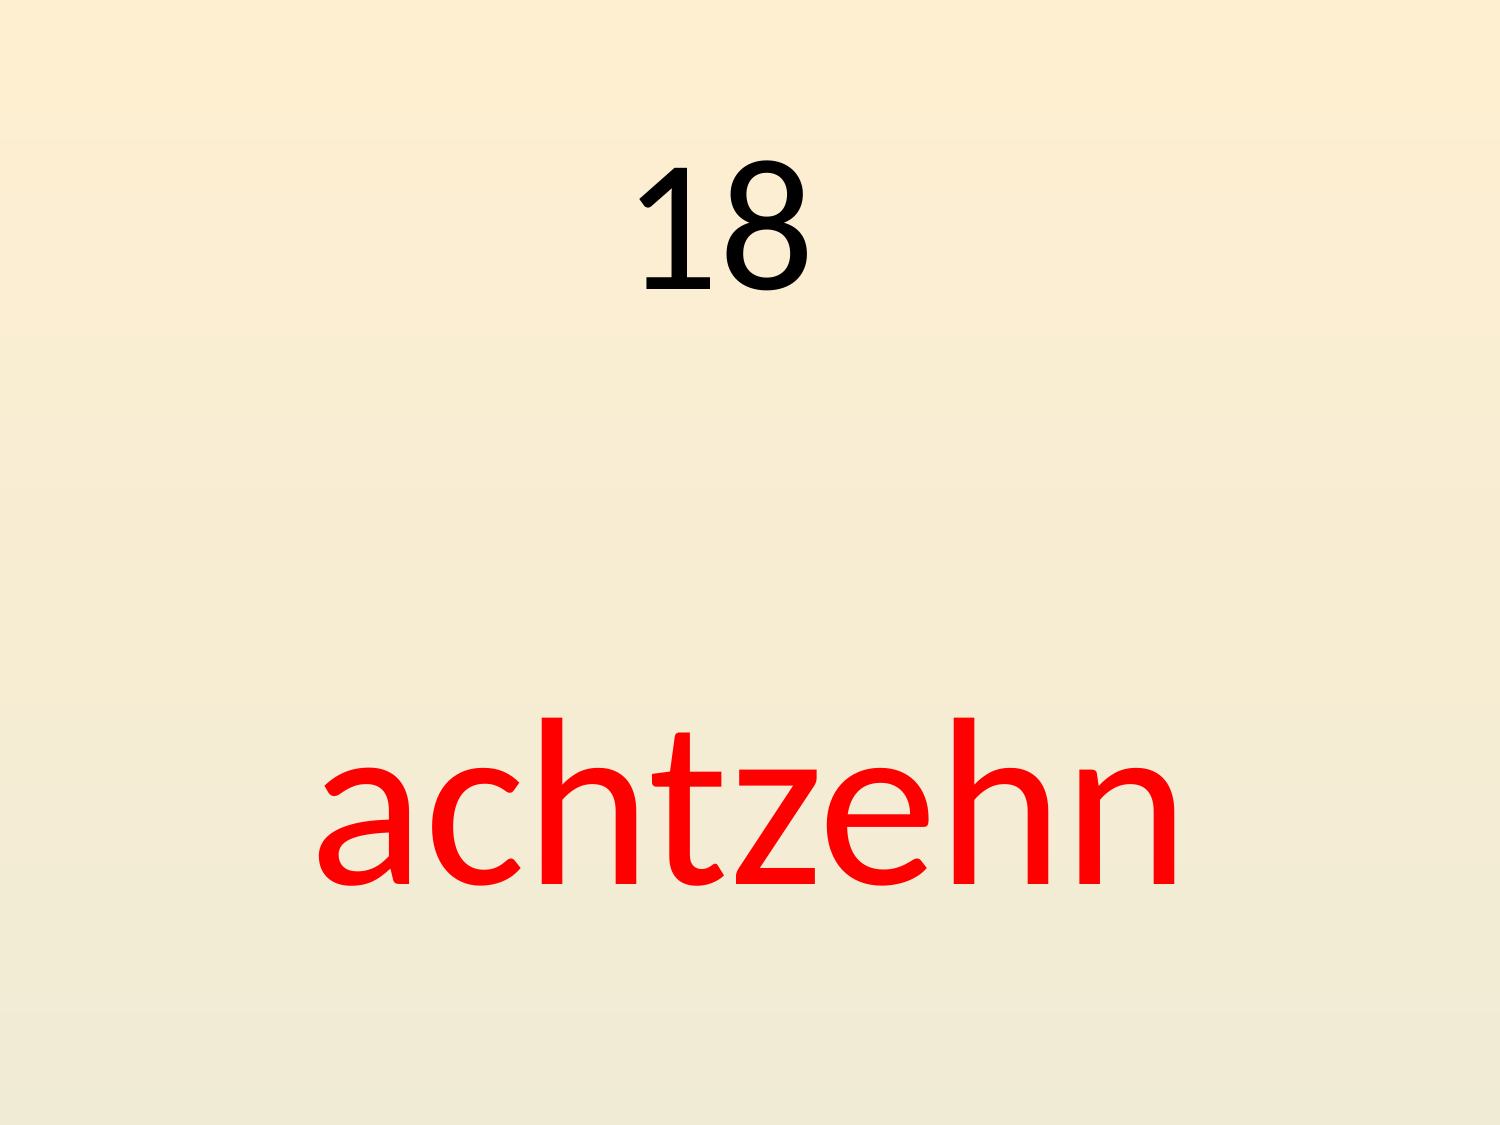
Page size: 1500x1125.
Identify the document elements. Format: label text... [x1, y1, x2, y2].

subtitle achtzehn [225, 637, 1275, 925]
title 18 [82, 93, 1357, 335]
